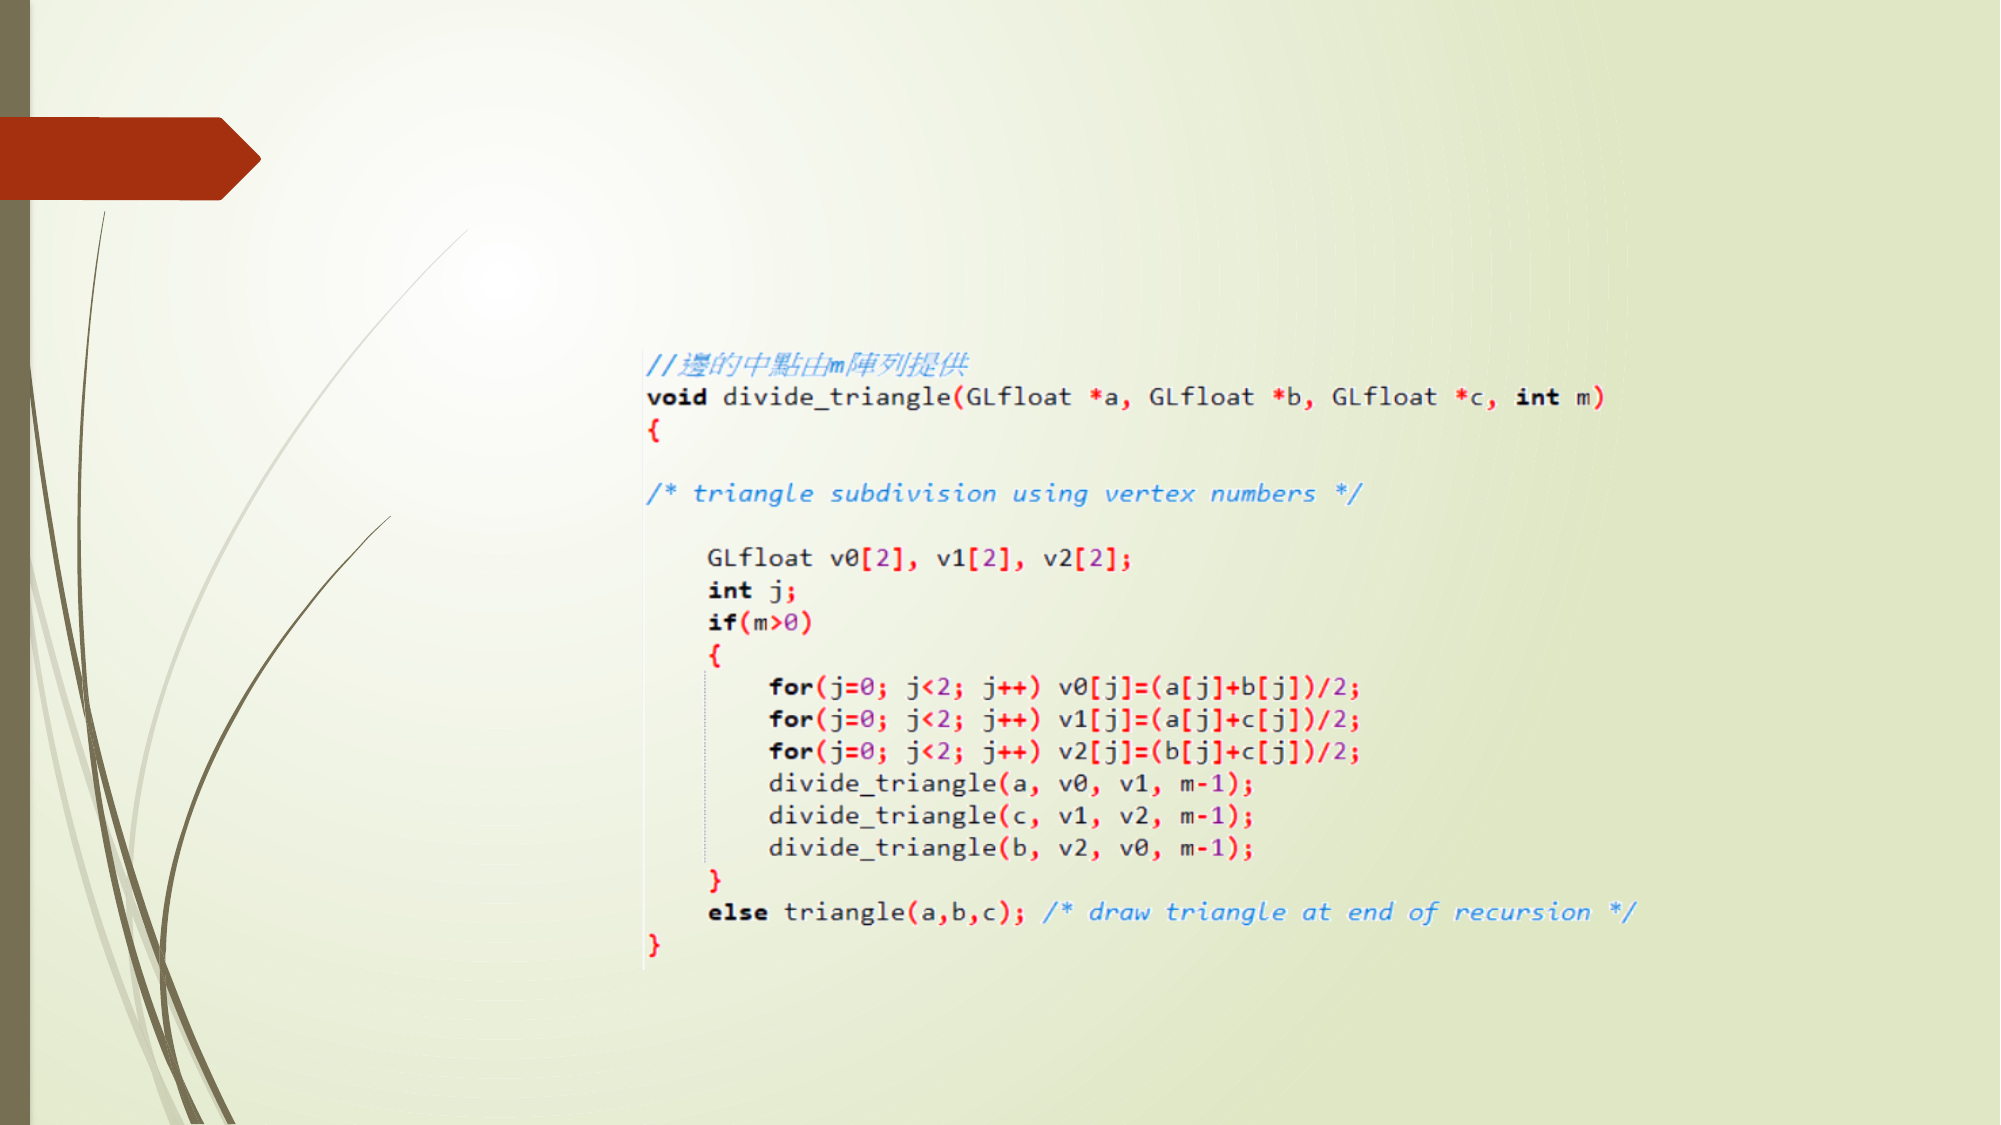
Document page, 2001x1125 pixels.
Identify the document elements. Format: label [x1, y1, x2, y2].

list [642, 349, 1670, 971]
